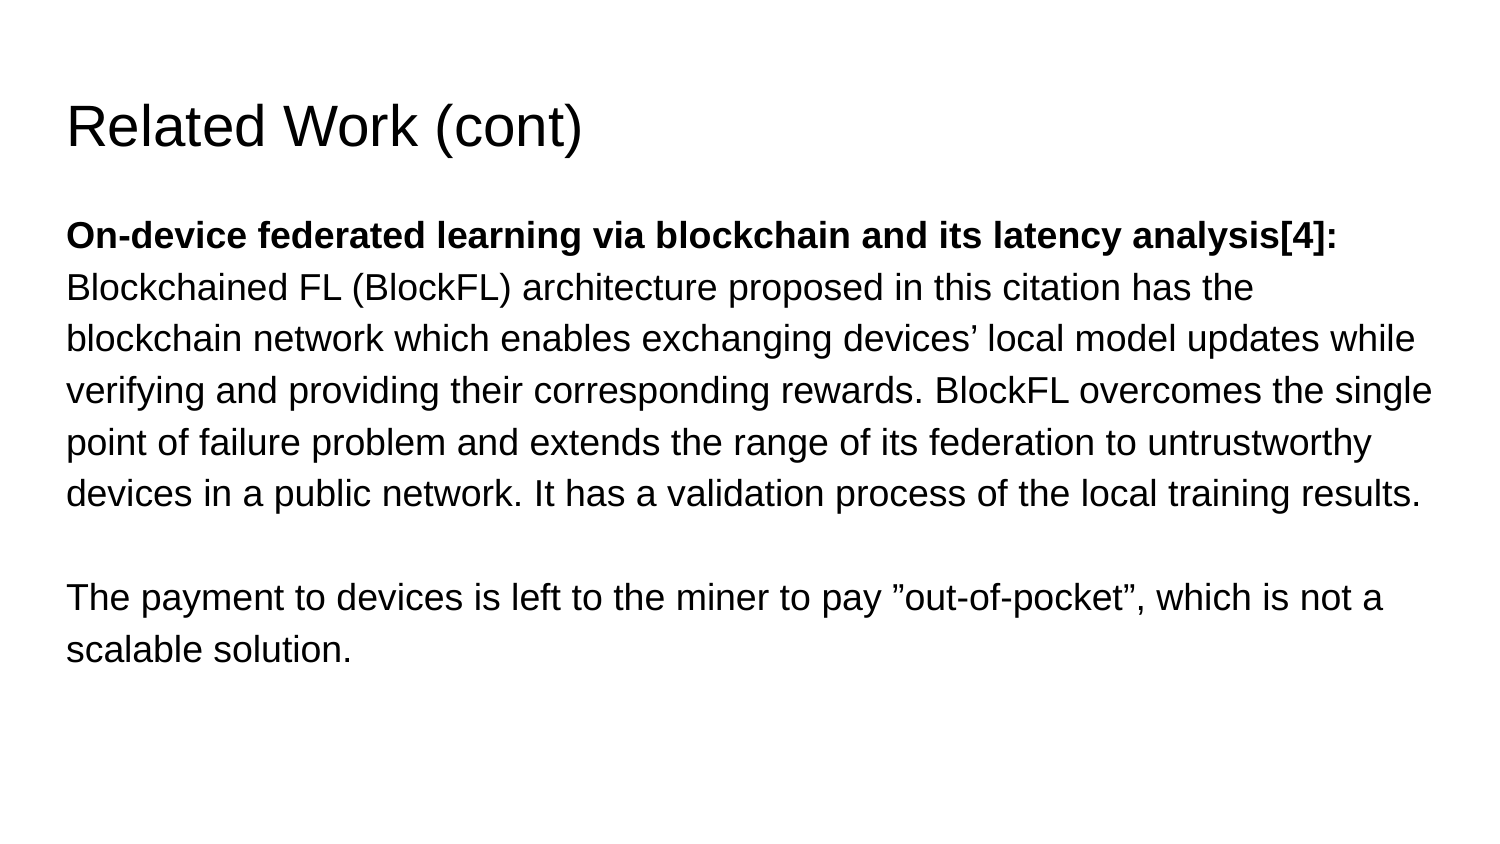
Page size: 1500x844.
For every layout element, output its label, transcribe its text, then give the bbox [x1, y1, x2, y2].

list On-device federated learning via blockchain and its latency analysis[4]: Blockchained FL (BlockFL) architecture proposed in this citation has the blockchain network which enables exchanging devices’ local model updates while verifying and providing their corresponding rewards. BlockFL overcomes the single point of failure problem and extends the range of its federation to untrustworthy devices in a public network. It has a validation process of the local training results. The payment to devices is left to the miner to pay ”out-of-pocket”, which is not a scalable solution. [51, 189, 1449, 750]
title Related Work (cont) [51, 72, 1449, 167]
